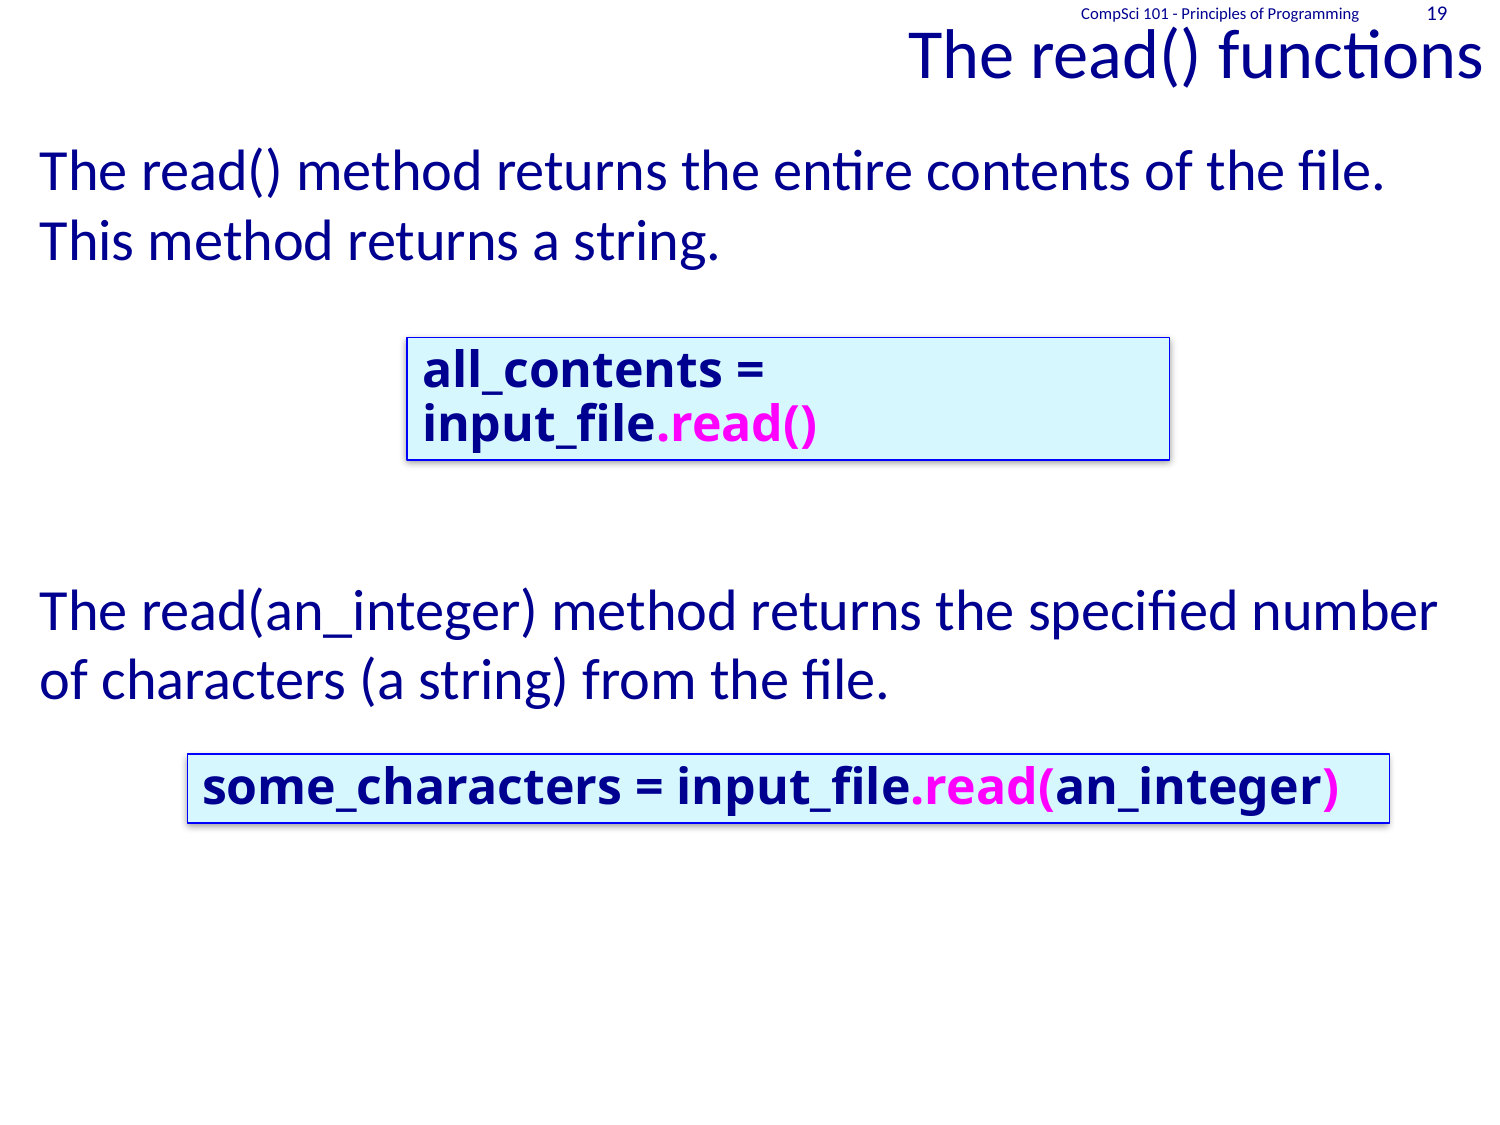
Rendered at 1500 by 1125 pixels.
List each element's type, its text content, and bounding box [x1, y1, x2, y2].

text_box all_contents = input_file.read() [406, 337, 1170, 461]
list The read() method returns the entire contents of the file. This method returns a string. The read(an_integer) method returns the specified number of characters (a string) from the file. [24, 125, 1500, 1075]
title The read() functions [0, 0, 1500, 100]
slide_number 19 [1375, 0, 1463, 25]
text_box some_characters = input_file.read(an_integer) [187, 753, 1390, 824]
footer CompSci 101 - Principles of Programming [924, 0, 1375, 25]
